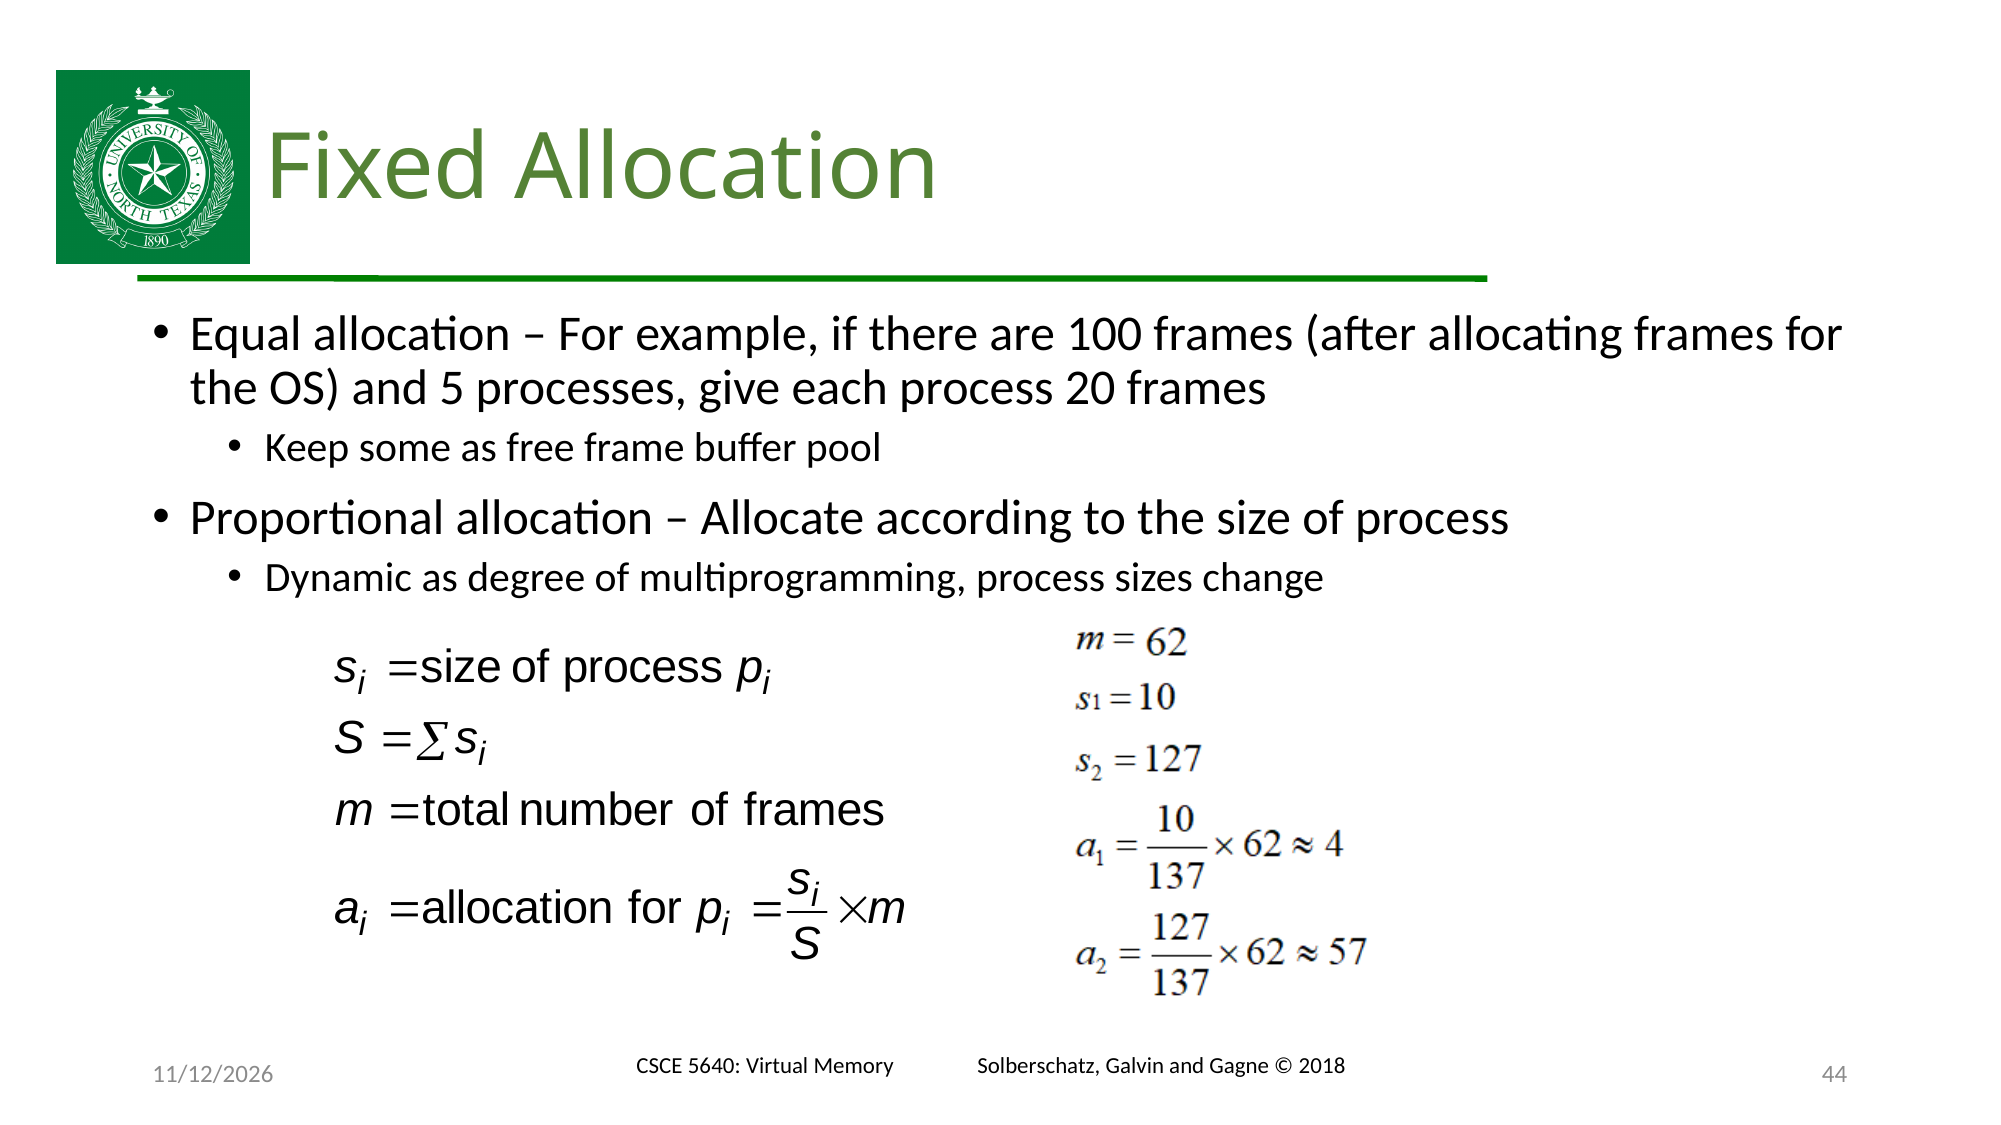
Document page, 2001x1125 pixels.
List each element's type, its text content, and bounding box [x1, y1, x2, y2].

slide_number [137, 1042, 588, 1103]
picture [1070, 617, 1379, 1014]
title Fixed Allocation [249, 59, 1863, 278]
list Equal allocation – For example, if there are 100 frames (after allocating frames for the OS) and 5 processes, give each process 20 frames Keep some as free frame buffer pool Proportional allocation – Allocate according to the size of process Dynamic as degree of multiprogramming, process sizes change [137, 299, 1863, 1014]
footer CSCE 5640: Virtual Memory Solberschatz, Galvin and Gagne © 2018 [621, 1042, 1394, 1103]
picture [56, 70, 249, 264]
slide_number 44 [1412, 1042, 1863, 1103]
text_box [331, 639, 913, 967]
